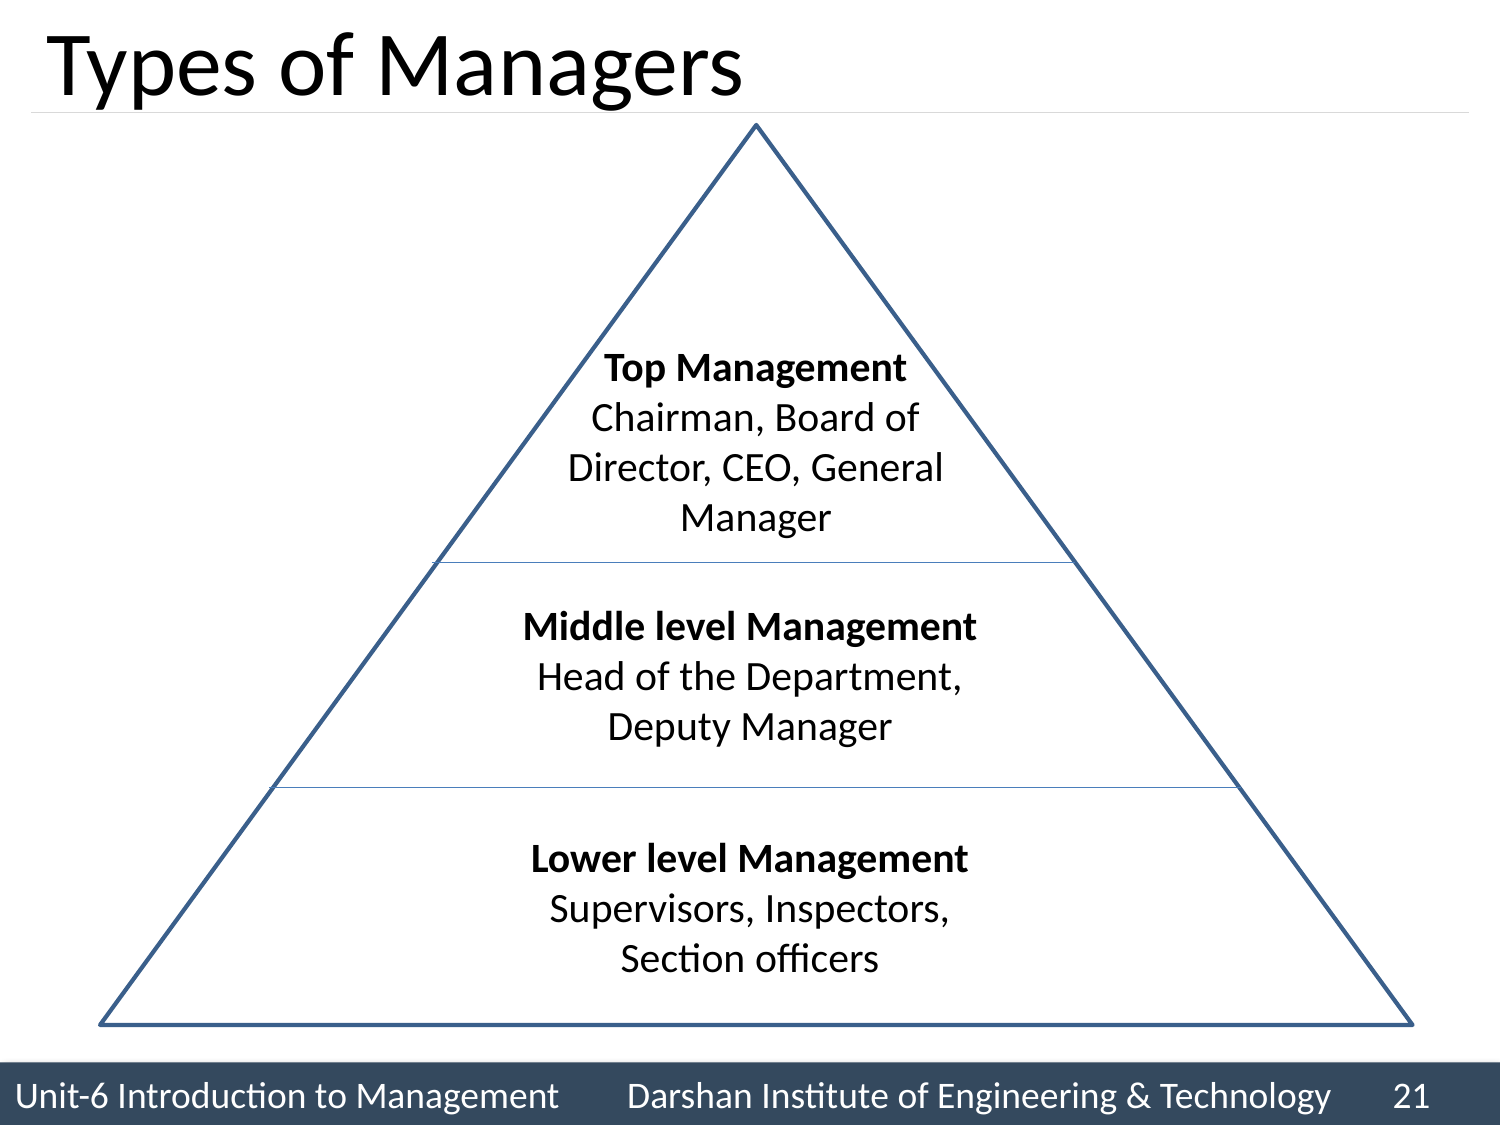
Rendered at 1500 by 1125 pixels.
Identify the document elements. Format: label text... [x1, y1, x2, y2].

text_box Middle level Management Head of the Department, Deputy Manager [500, 591, 1000, 757]
title Types of Managers [31, 0, 1469, 125]
text_box [98, 413, 1415, 1028]
text_box Top Management Chairman, Board of Director, CEO, General Manager [543, 332, 969, 548]
text_box Lower level Management Supervisors, Inspectors, Section officers [502, 822, 998, 988]
text_box [602, 122, 910, 332]
